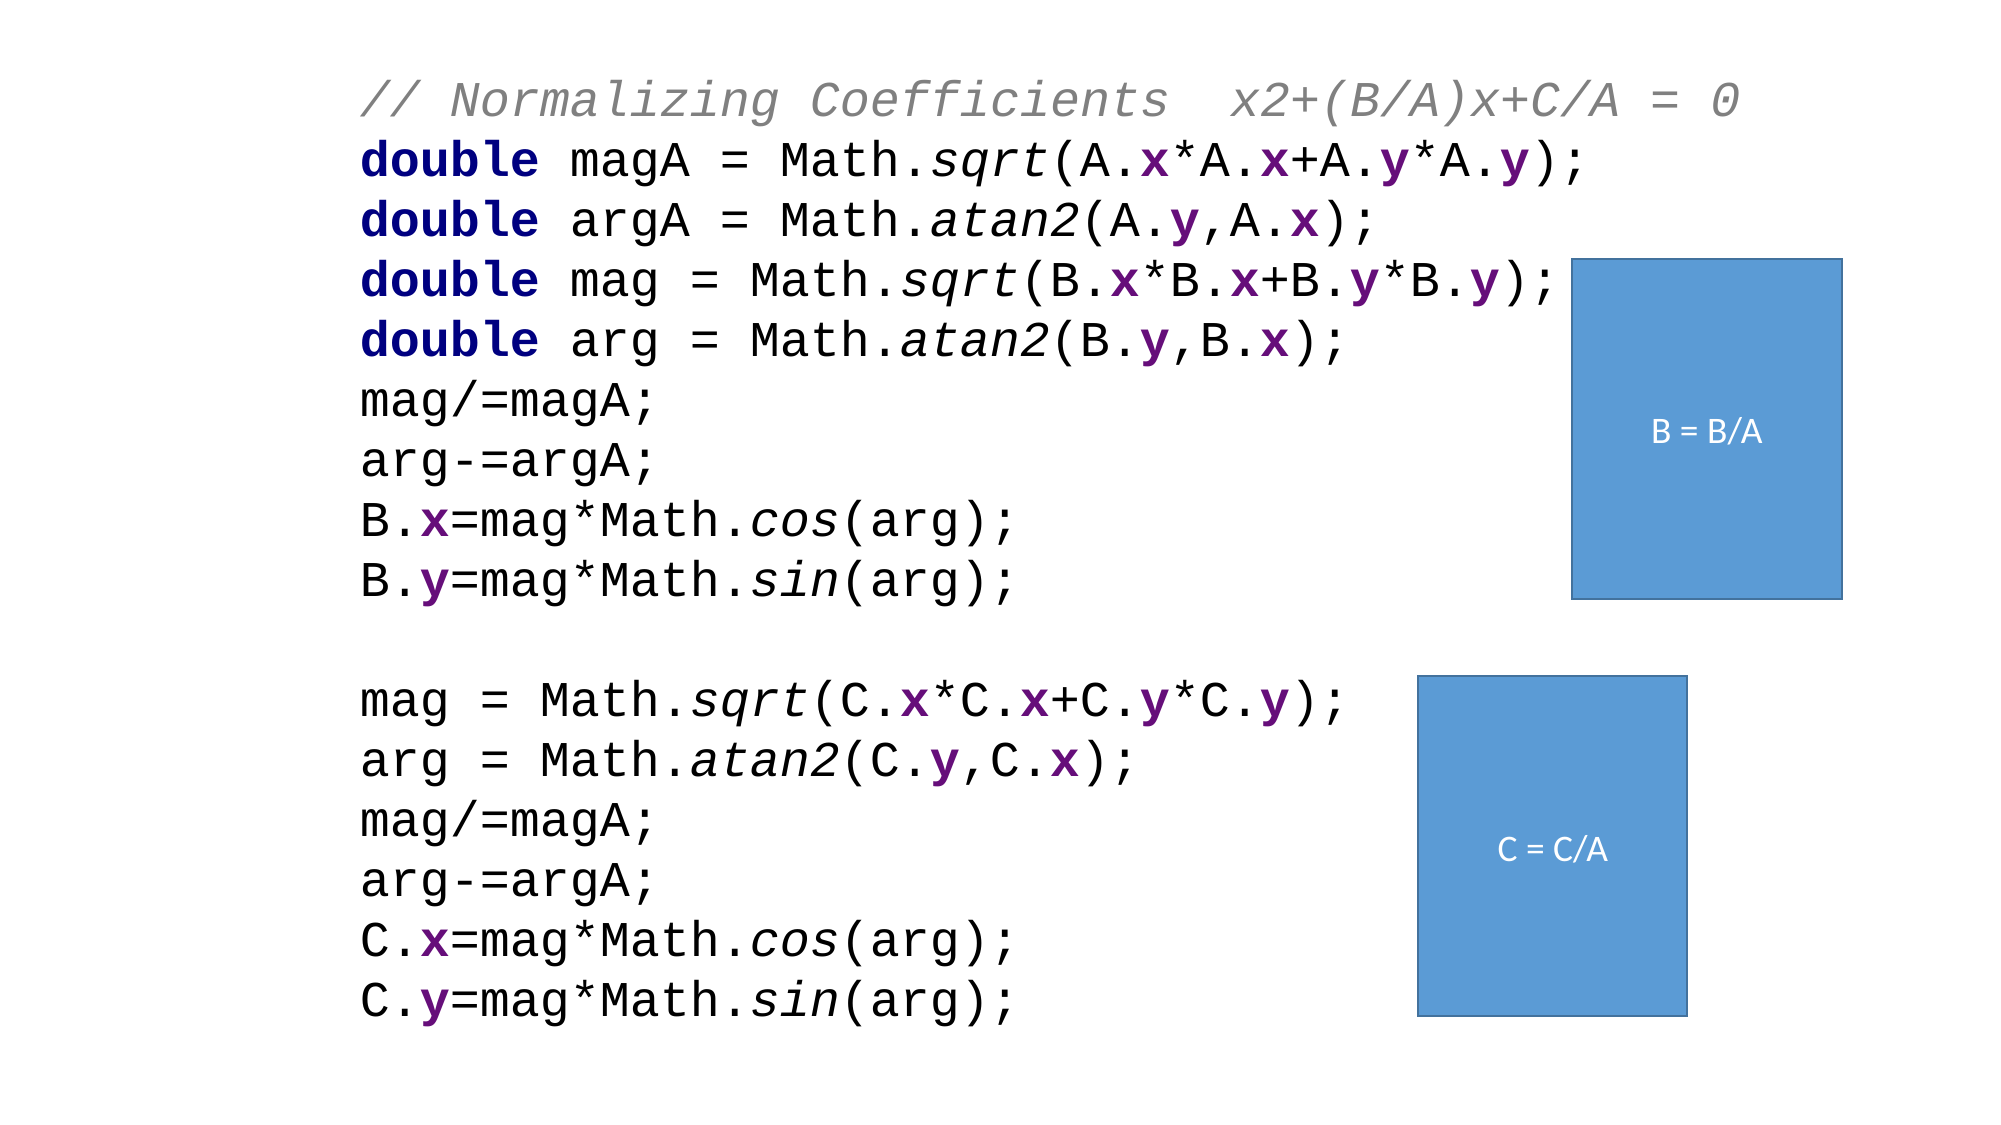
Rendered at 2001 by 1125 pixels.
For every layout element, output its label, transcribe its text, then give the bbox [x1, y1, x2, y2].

text_box C = C/A [1417, 675, 1688, 1017]
text_box B = B/A [1571, 258, 1843, 600]
text_box // Normalizing Coefficients x2+(B/A)x+C/A = 0 double magA = Math.sqrt(A.x*A.x+A.y*A.y); double argA = Math.atan2(A.y,A.x); double mag = Math.sqrt(B.x*B.x+B.y*B.y); double arg = Math.atan2(B.y,B.x); mag/=magA; arg-=argA; B.x=mag*Math.cos(arg); B.y=mag*Math.sin(arg); mag = Math.sqrt(C.x*C.x+C.y*C.y); arg = Math.atan2(C.y,C.x); mag/=magA; arg-=argA; C.x=mag*Math.cos(arg); C.y=mag*Math.sin(arg); [344, 59, 1755, 1095]
